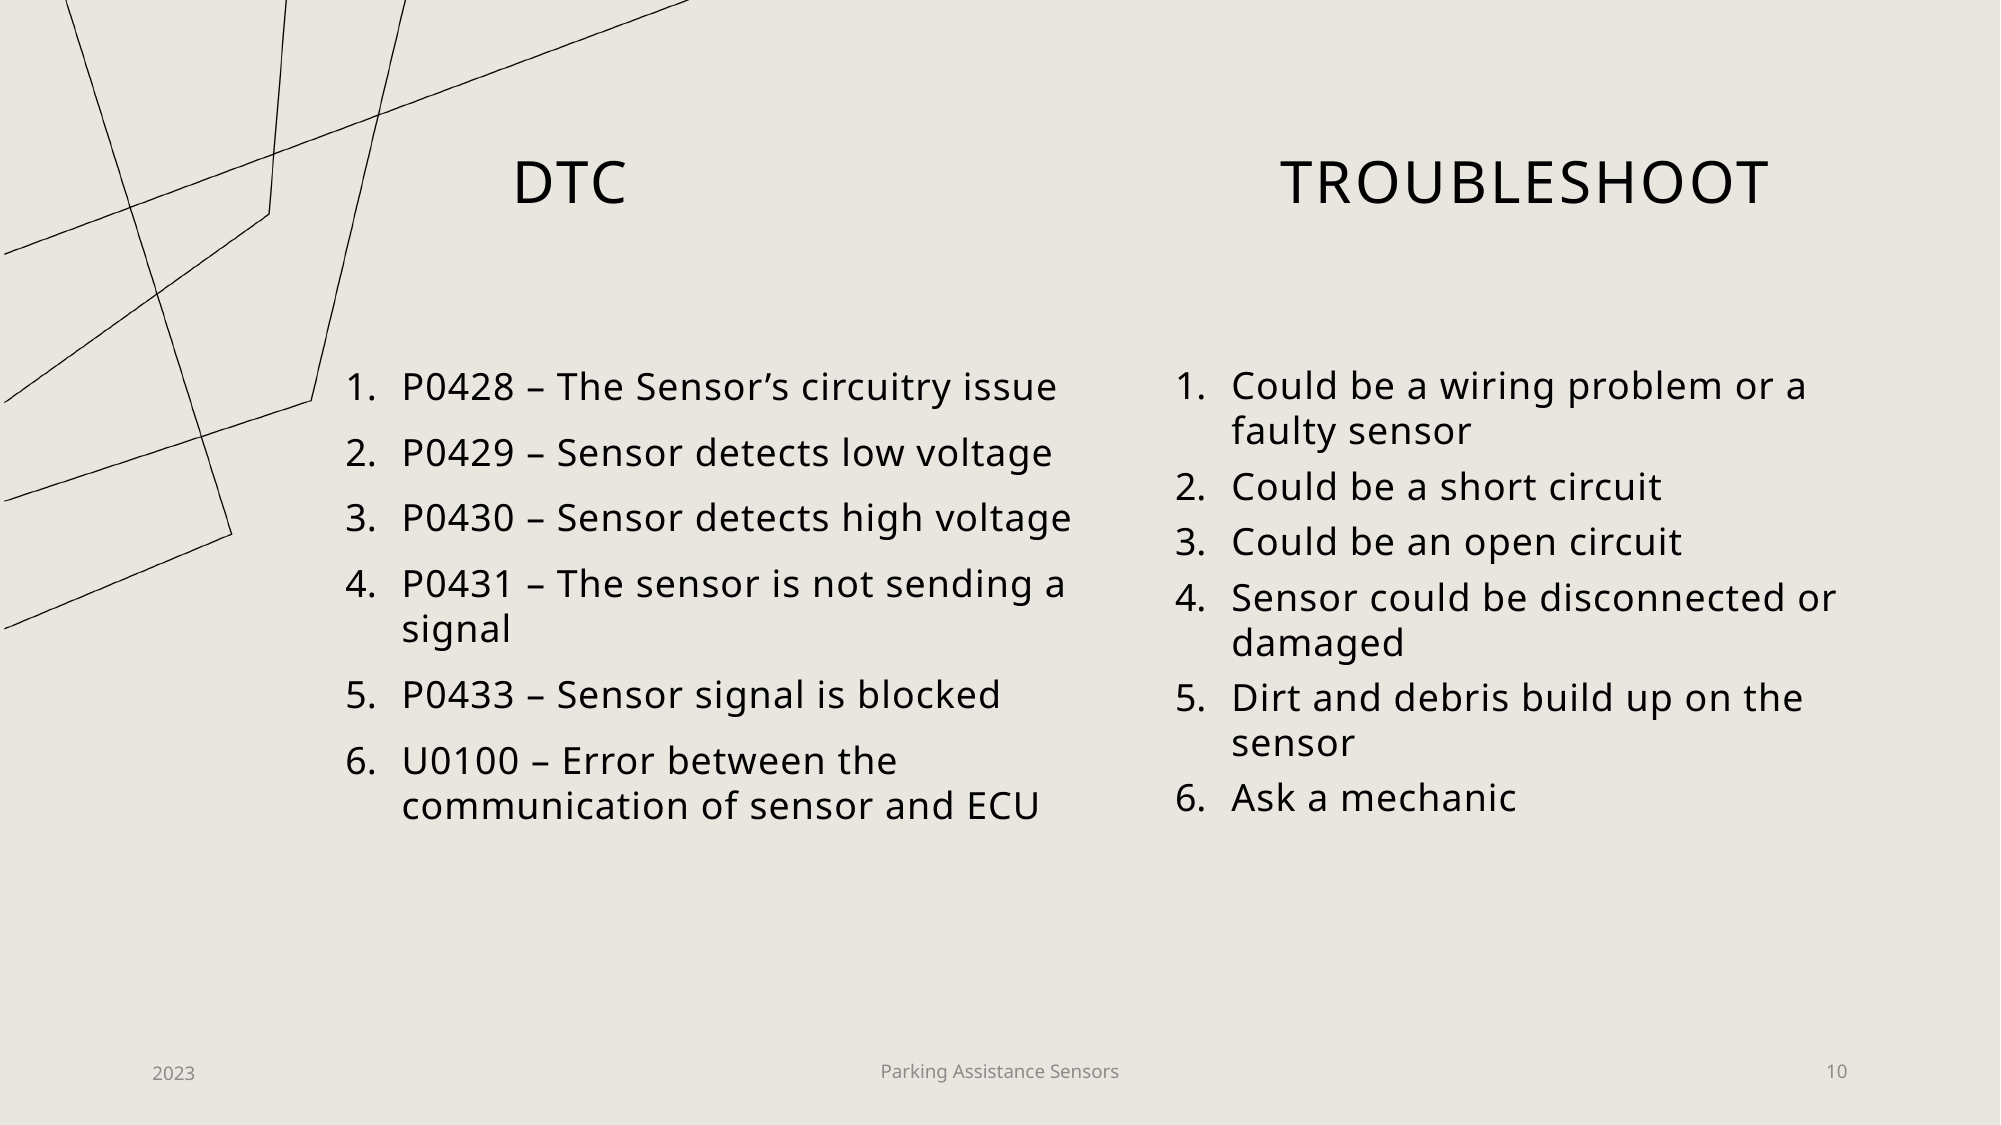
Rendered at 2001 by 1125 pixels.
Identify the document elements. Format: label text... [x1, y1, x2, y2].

list P0428 – The Sensor’s circuitry issue P0429 – Sensor detects low voltage P0430 – Sensor detects high voltage P0431 – The sensor is not sending a signal P0433 – Sensor signal is blocked U0100 – Error between the communication of sensor and ECU [330, 355, 1085, 1015]
footer Parking Assistance Sensors [662, 1042, 1338, 1103]
title DTC Troubleshoot [497, 109, 1879, 224]
picture [4, 0, 721, 642]
text_box Could be a wiring problem or a faulty sensor Could be a short circuit Could be an open circuit Sensor could be disconnected or damaged Dirt and debris build up on the sensor Ask a mechanic [1085, 354, 1879, 1015]
slide_number 2023 [137, 1042, 588, 1103]
slide_number 10 [1412, 1042, 1863, 1103]
